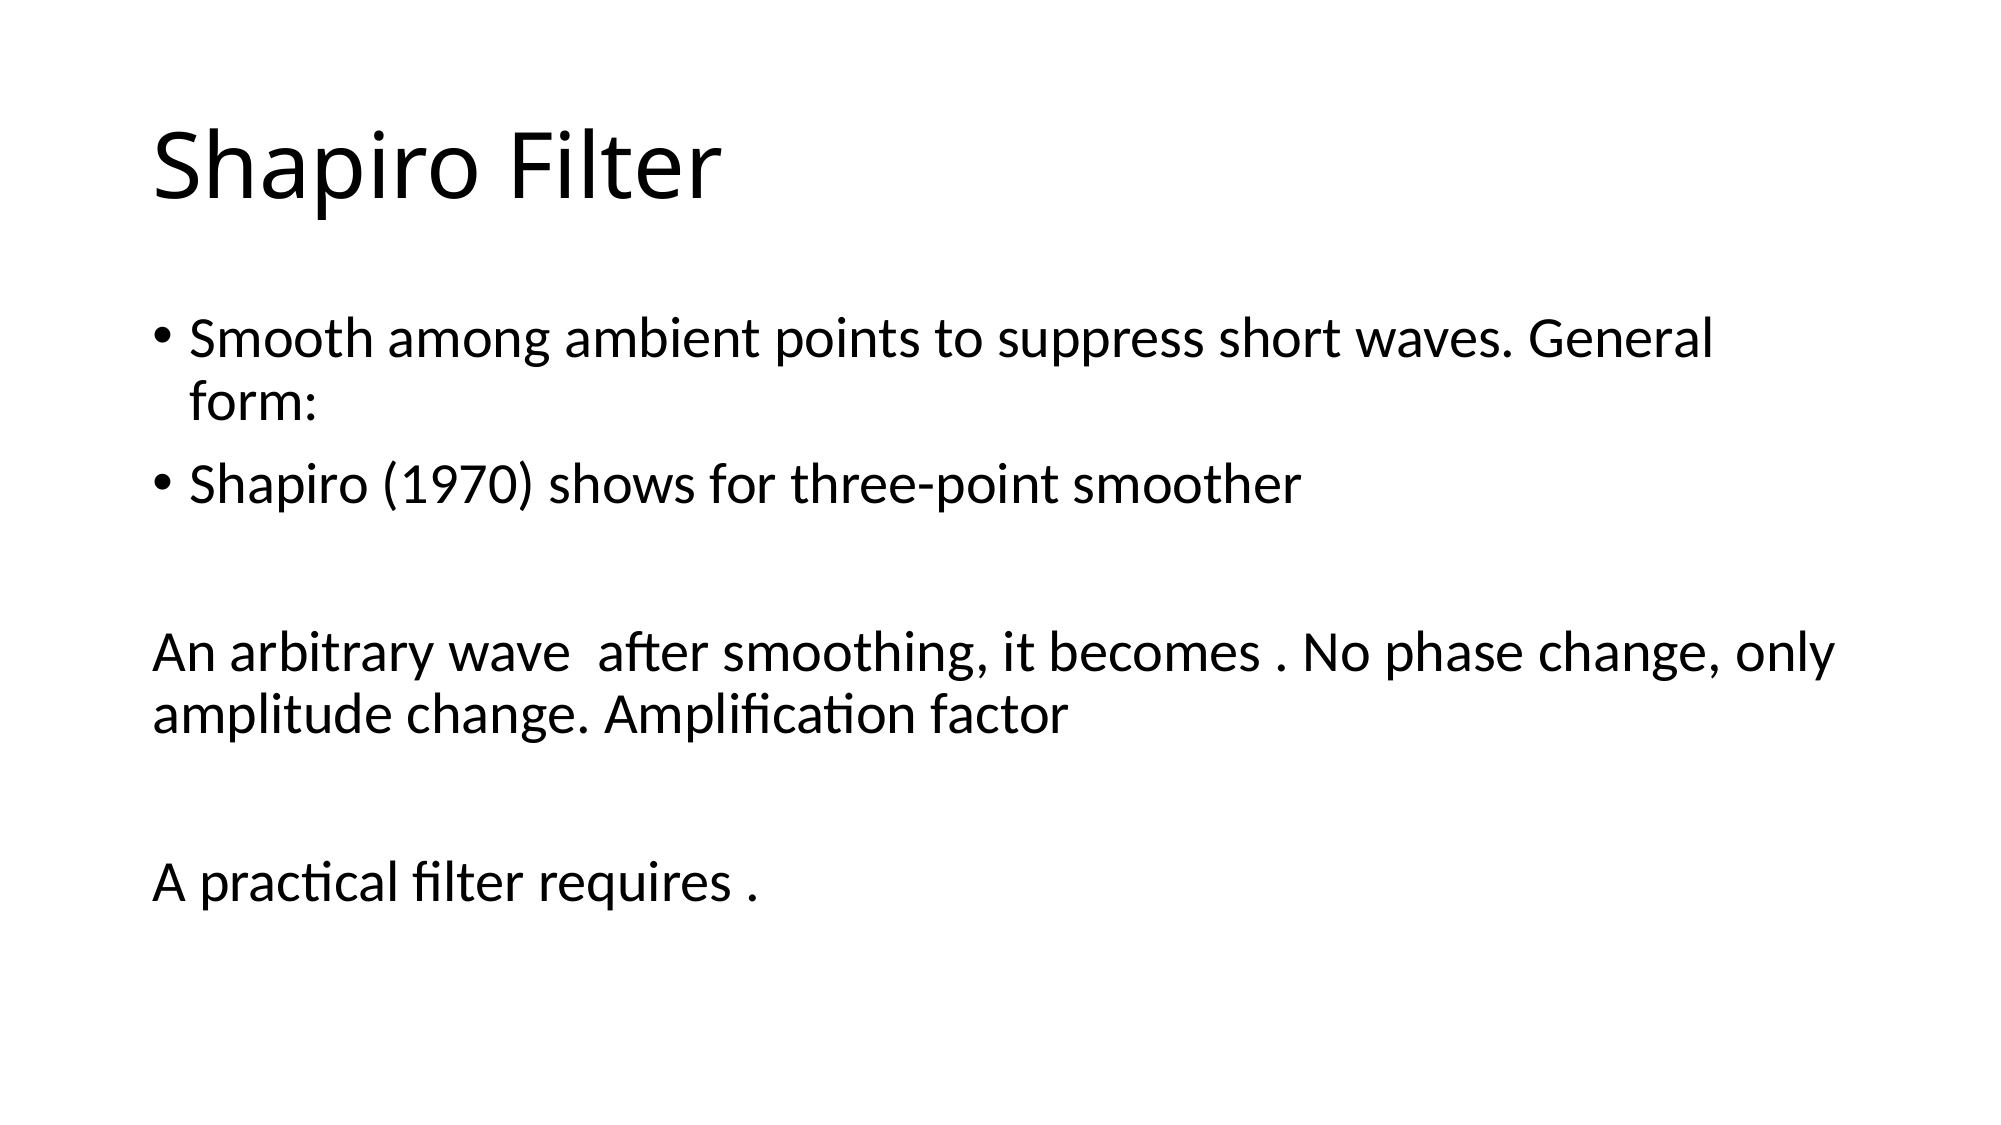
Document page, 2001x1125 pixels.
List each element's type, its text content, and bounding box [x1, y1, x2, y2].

title Shapiro Filter [137, 59, 1863, 278]
